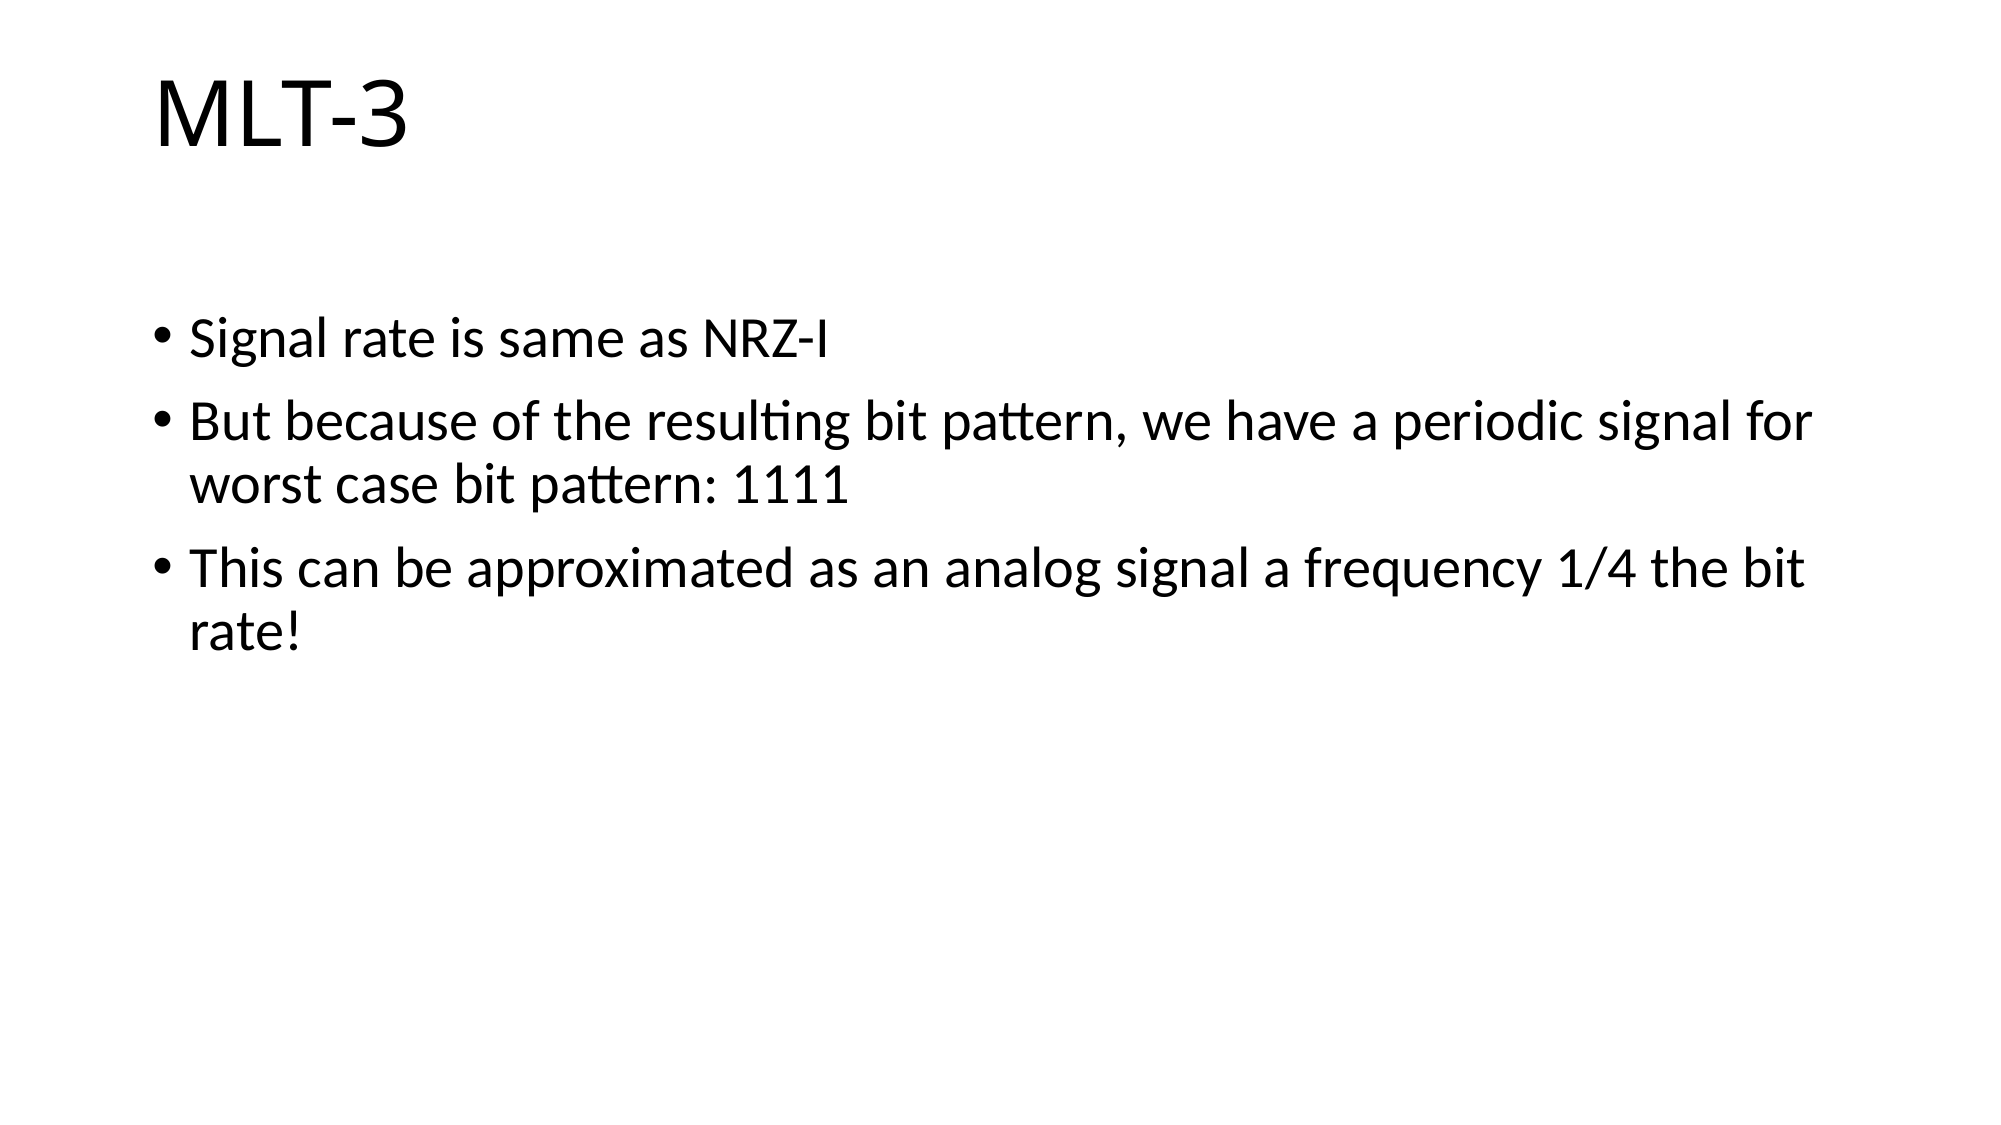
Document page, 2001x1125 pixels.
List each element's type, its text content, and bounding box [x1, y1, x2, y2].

list Signal rate is same as NRZ-I But because of the resulting bit pattern, we have a periodic signal for worst case bit pattern: 1111 This can be approximated as an analog signal a frequency 1/4 the bit rate! [137, 299, 1863, 1014]
title MLT-3 [137, 59, 1863, 278]
